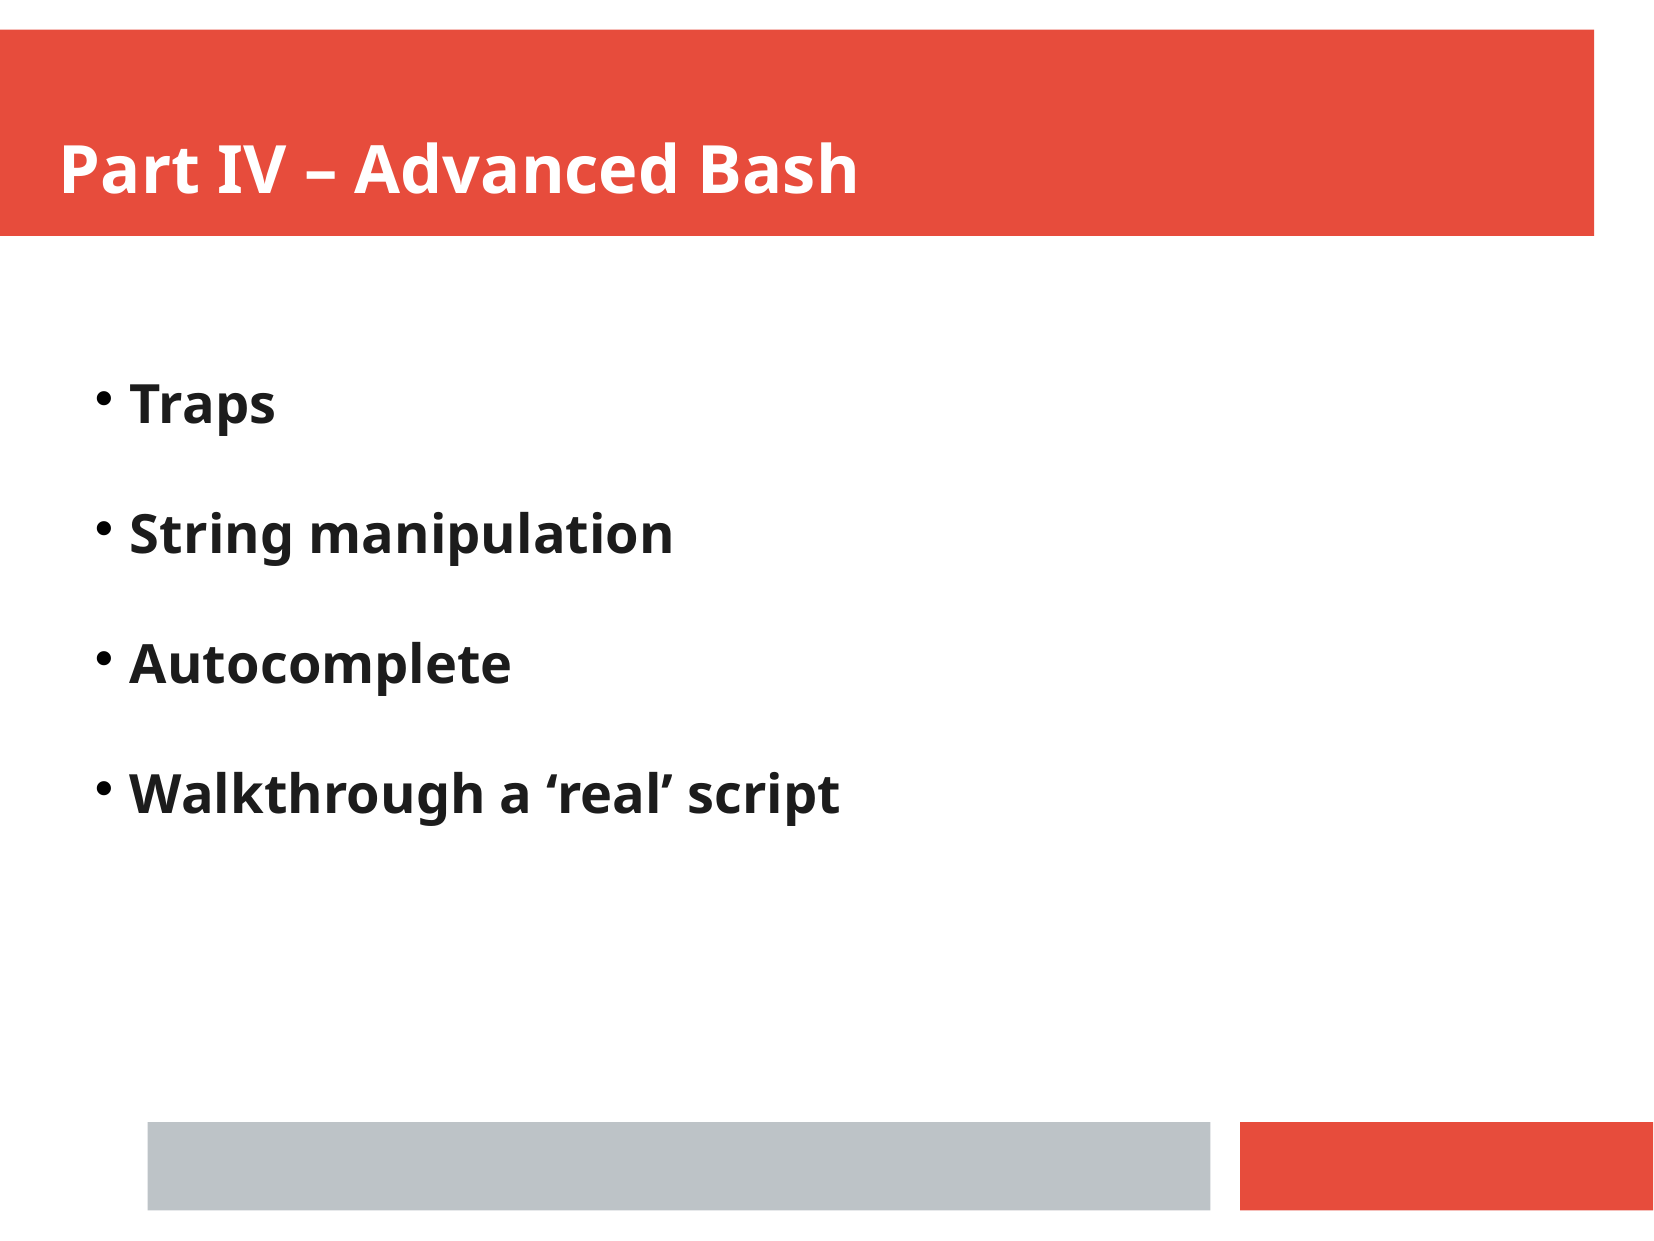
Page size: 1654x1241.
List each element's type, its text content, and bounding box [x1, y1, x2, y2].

text_box Part IV – Advanced Bash [59, 59, 1595, 207]
text_box Traps String manipulation Autocomplete Walkthrough a ‘real’ script [59, 324, 1565, 1093]
